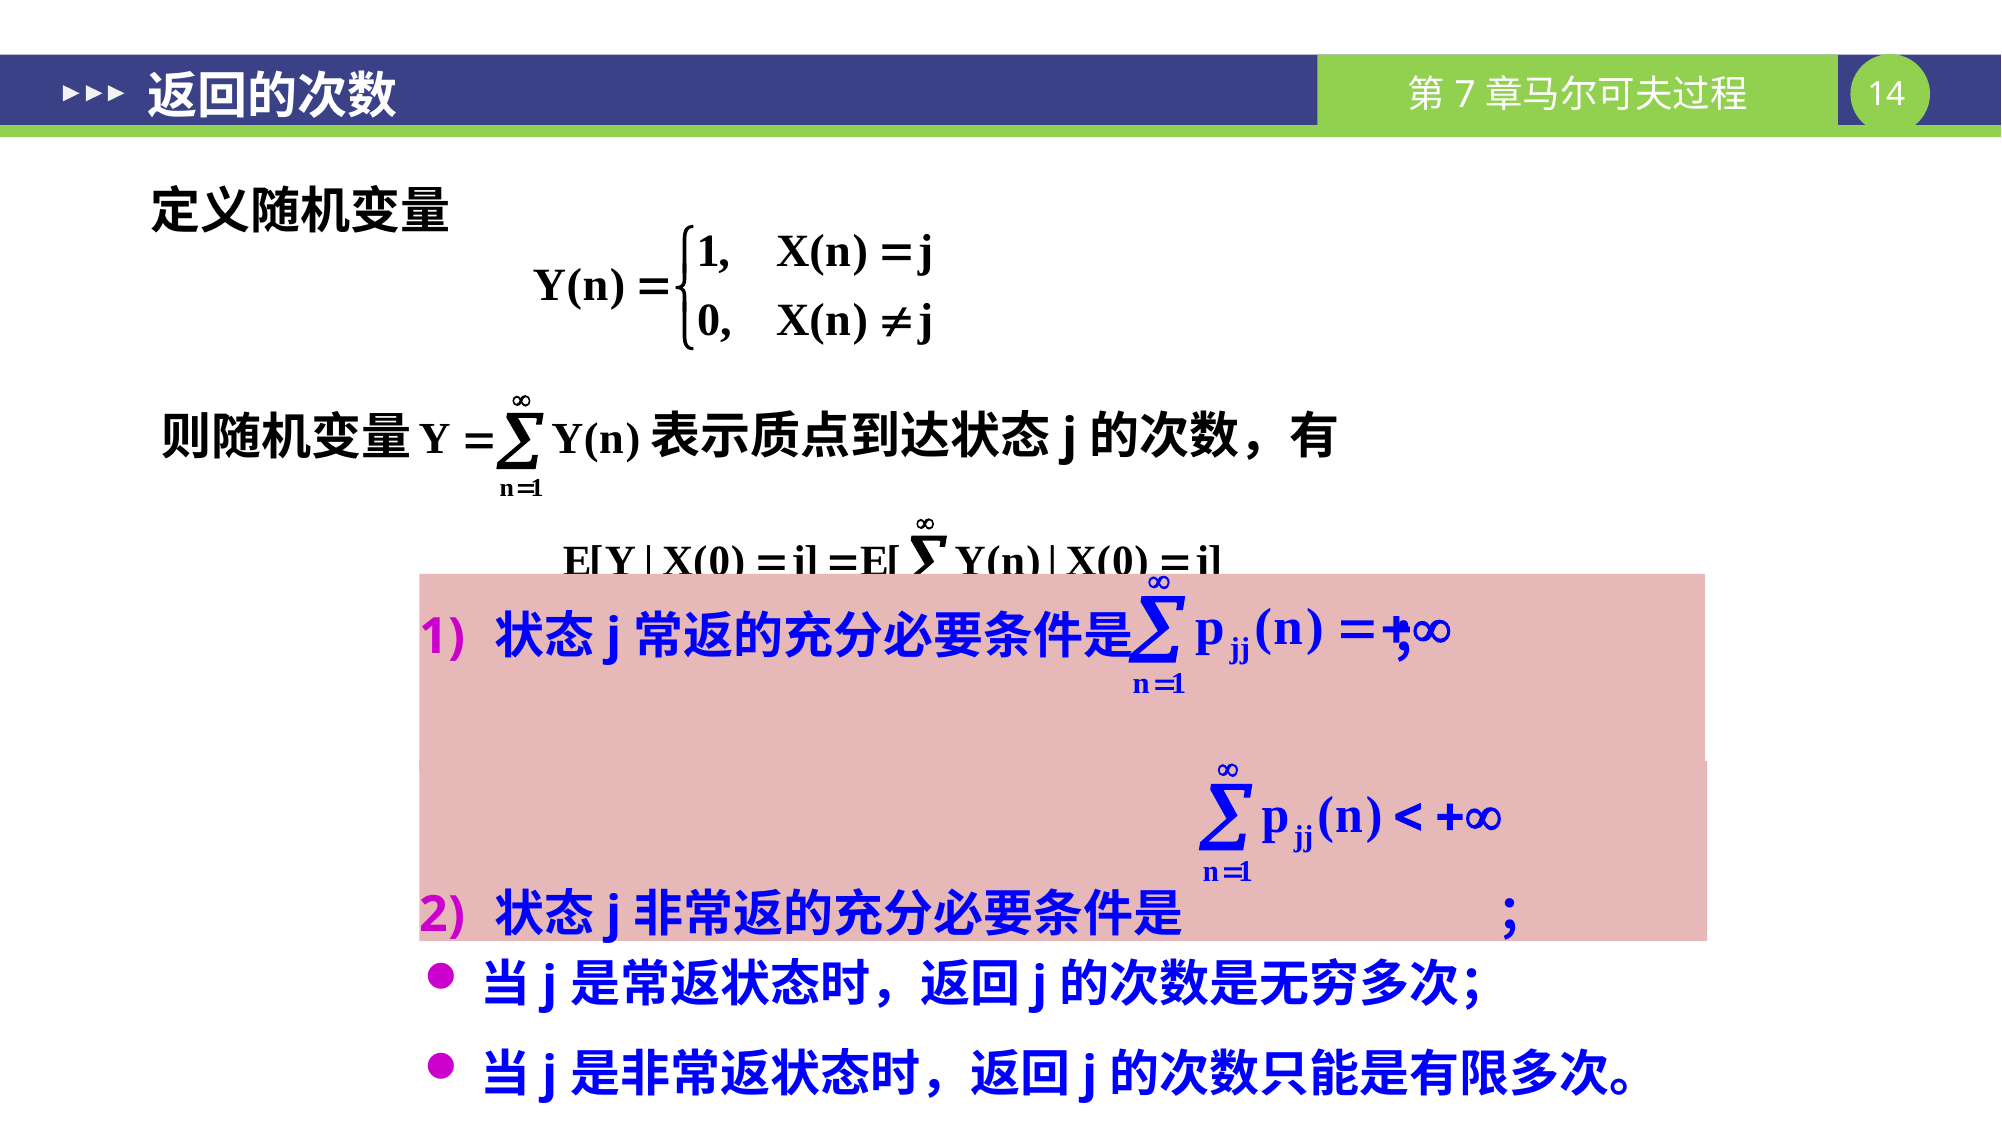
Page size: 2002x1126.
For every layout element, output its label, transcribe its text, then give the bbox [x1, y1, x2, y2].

list 定义随机变量 [129, 138, 1493, 281]
text_box 当j是常返状态时，返回j的次数是无穷多次； 当j是非常返状态时，返回j的次数只能是有限多次。 [424, 941, 1700, 1102]
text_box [419, 744, 1708, 910]
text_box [419, 557, 1706, 744]
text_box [525, 214, 940, 358]
title 返回的次数 [127, 57, 1003, 129]
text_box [411, 379, 649, 506]
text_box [556, 503, 1226, 555]
text_box 表示质点到达状态j的次数，有 [654, 403, 1351, 464]
text_box 则随机变量 [161, 404, 406, 465]
